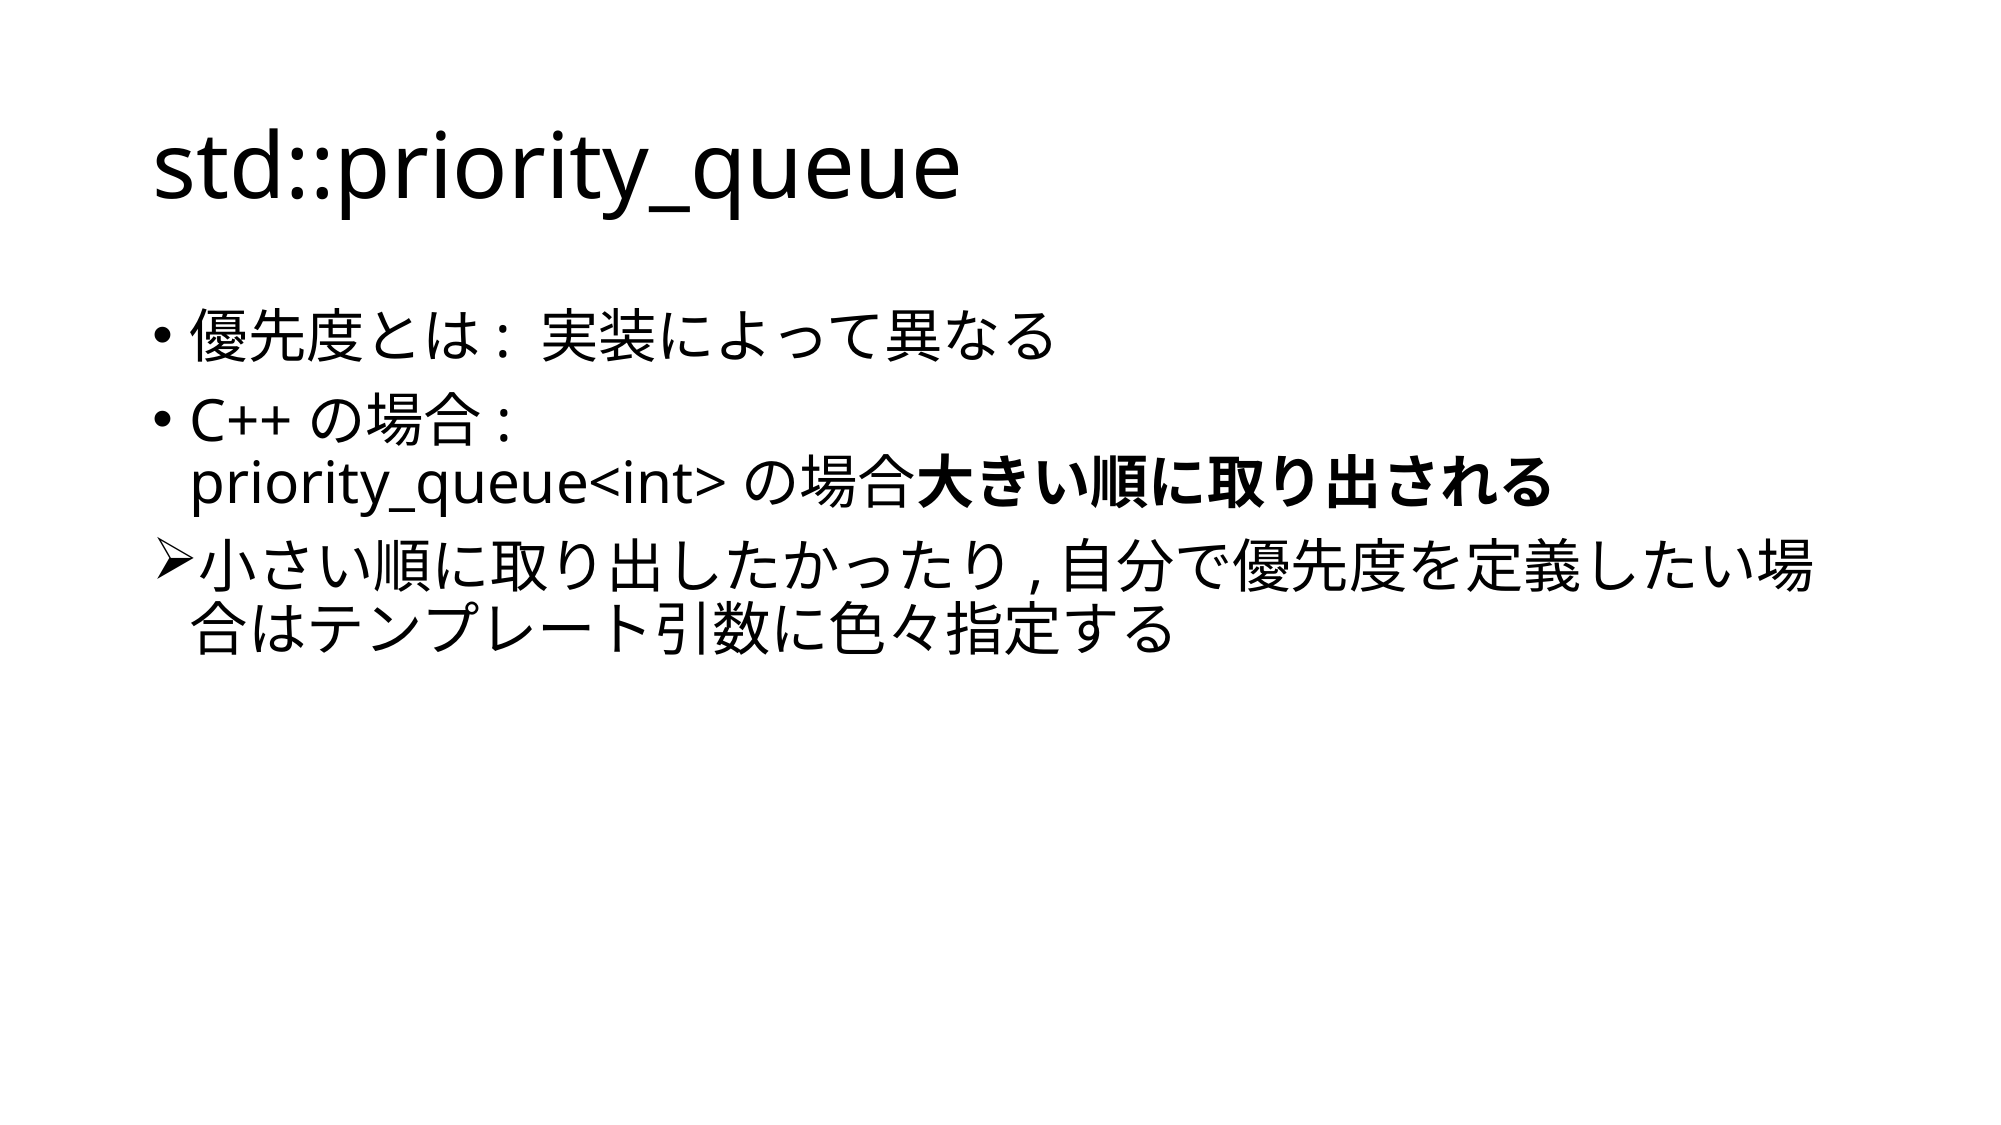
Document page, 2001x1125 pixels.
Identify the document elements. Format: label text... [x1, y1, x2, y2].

list 優先度とは: 実装によって異なる C++の場合: priority_queue<int>の場合大きい順に取り出される 小さい順に取り出したかったり,自分で優先度を定義したい場合はテンプレート引数に色々指定する [137, 299, 1863, 1014]
title std::priority_queue [137, 59, 1863, 278]
